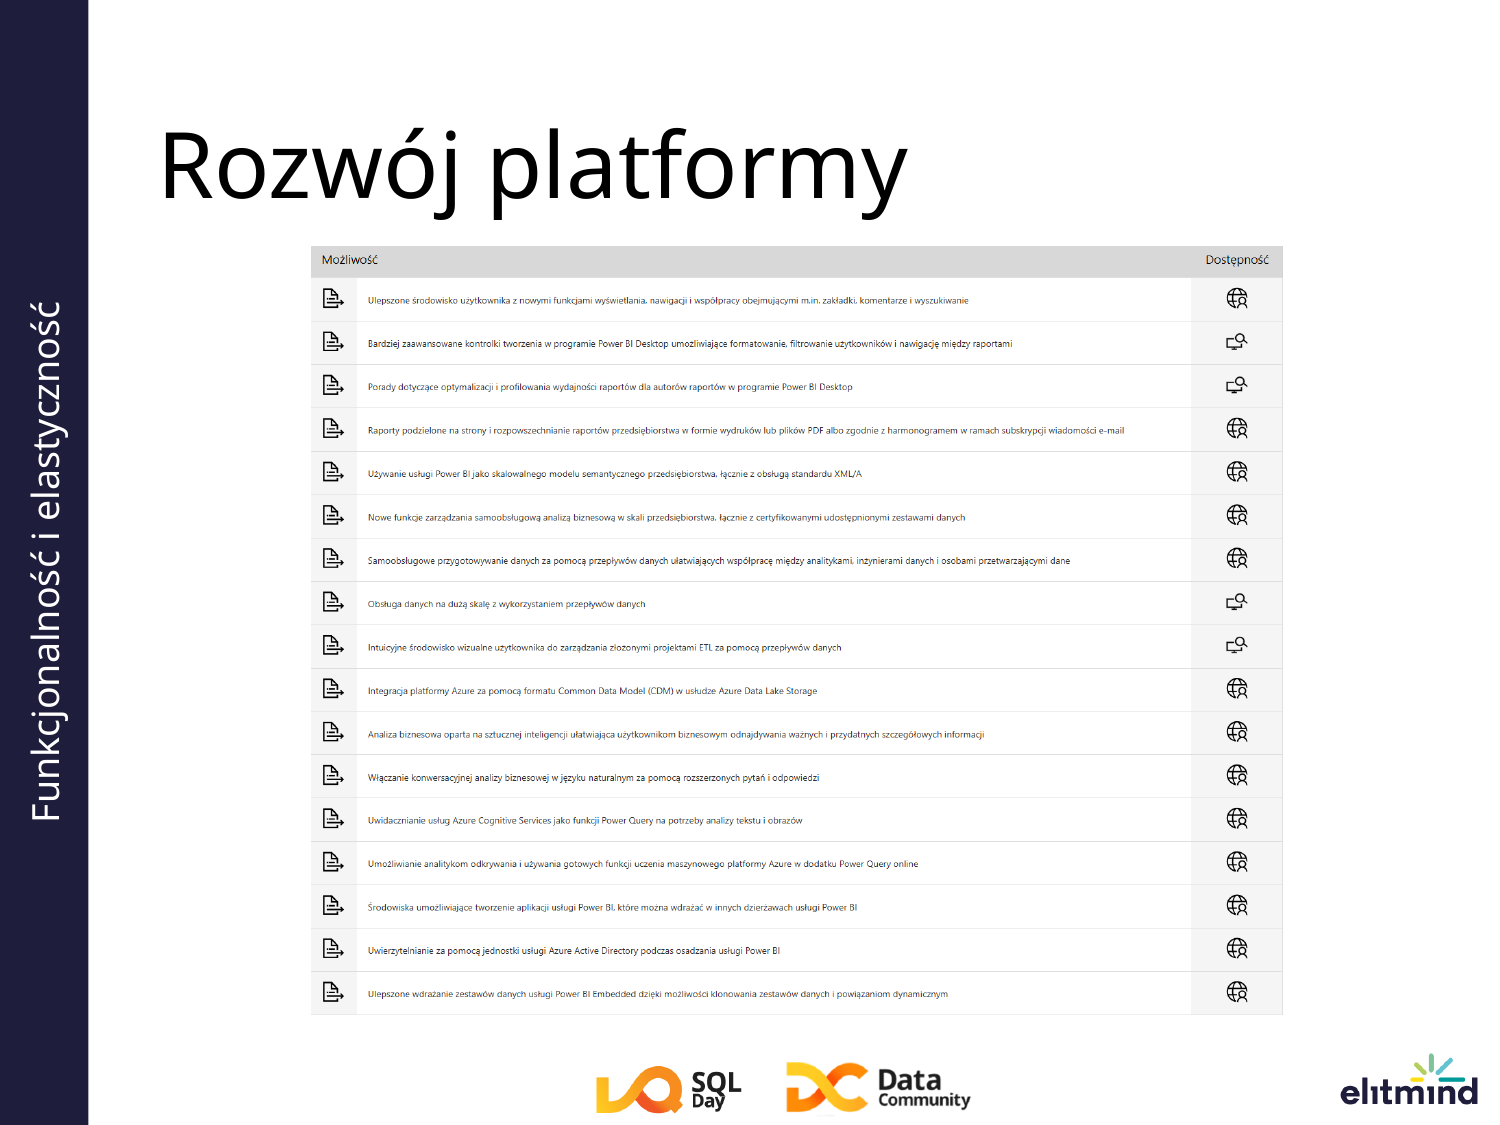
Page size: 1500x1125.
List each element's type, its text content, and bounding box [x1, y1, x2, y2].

picture [311, 246, 1283, 1016]
picture [589, 1050, 748, 1125]
title Rozwój platformy [142, 59, 1397, 278]
text_box Funkcjonalność i elastyczność [0, 0, 89, 1125]
picture [781, 1049, 979, 1119]
picture [1337, 1032, 1481, 1125]
